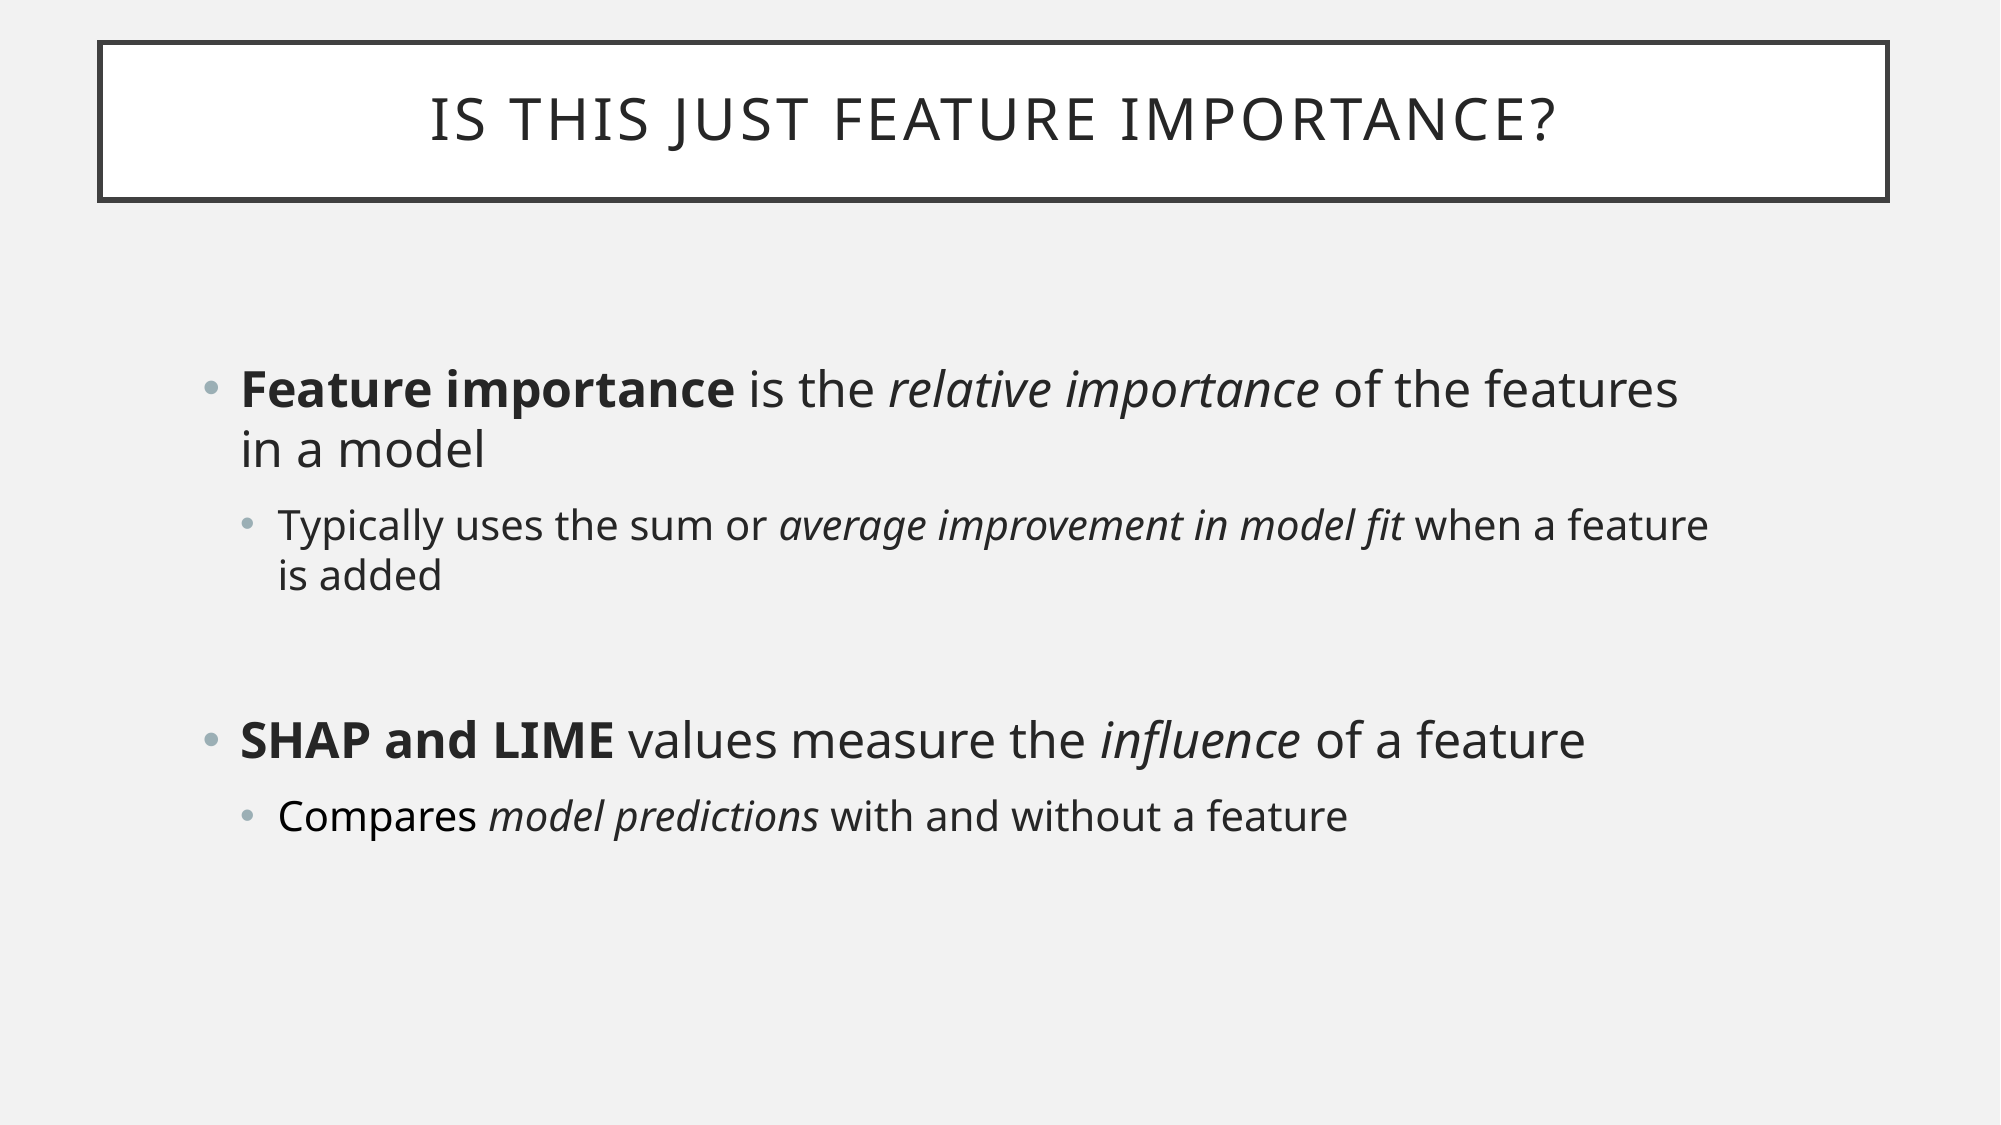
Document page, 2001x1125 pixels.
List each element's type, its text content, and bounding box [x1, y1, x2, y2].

text_box Is this just feature importance? [99, 42, 1888, 200]
list Feature importance is the relative importance of the features in a model Typically uses the sum or average improvement in model fit when a feature is added SHAP and LIME values measure the influence of a feature Compares model predictions with and without a feature [187, 350, 1747, 930]
